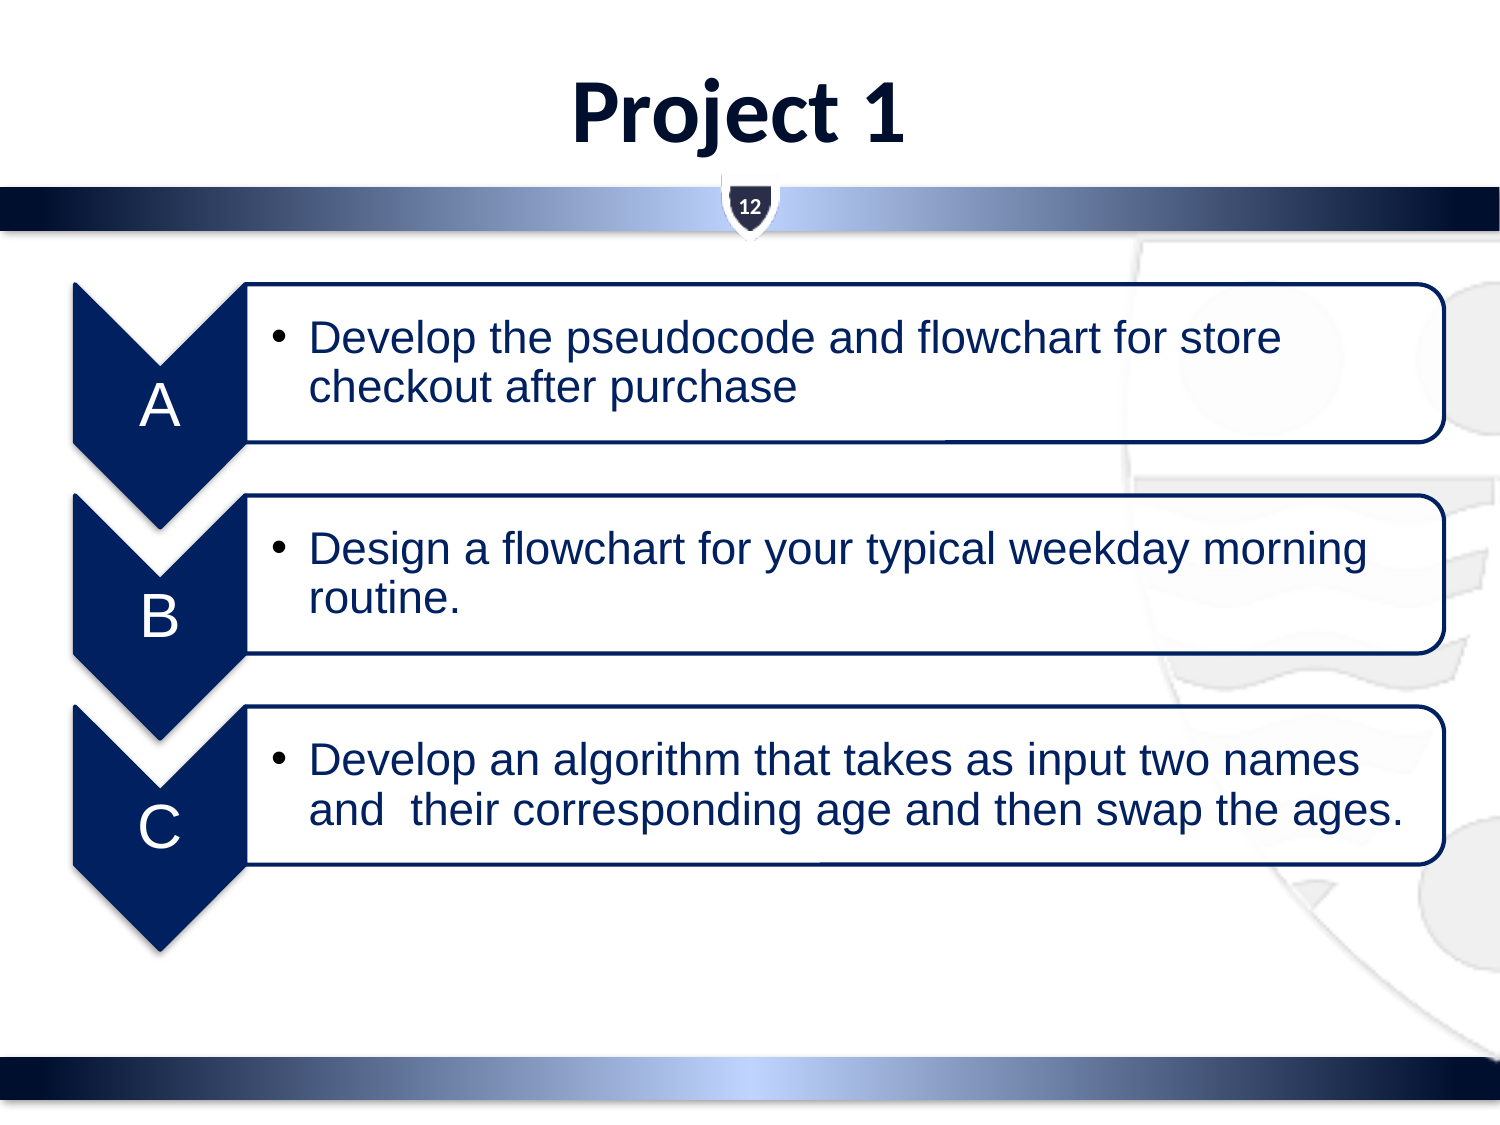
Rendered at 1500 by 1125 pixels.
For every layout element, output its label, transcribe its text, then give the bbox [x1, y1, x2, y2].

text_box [74, 283, 1445, 951]
picture [720, 235, 780, 242]
title Project 1 [75, 12, 1425, 200]
slide_number 12 [718, 174, 782, 235]
